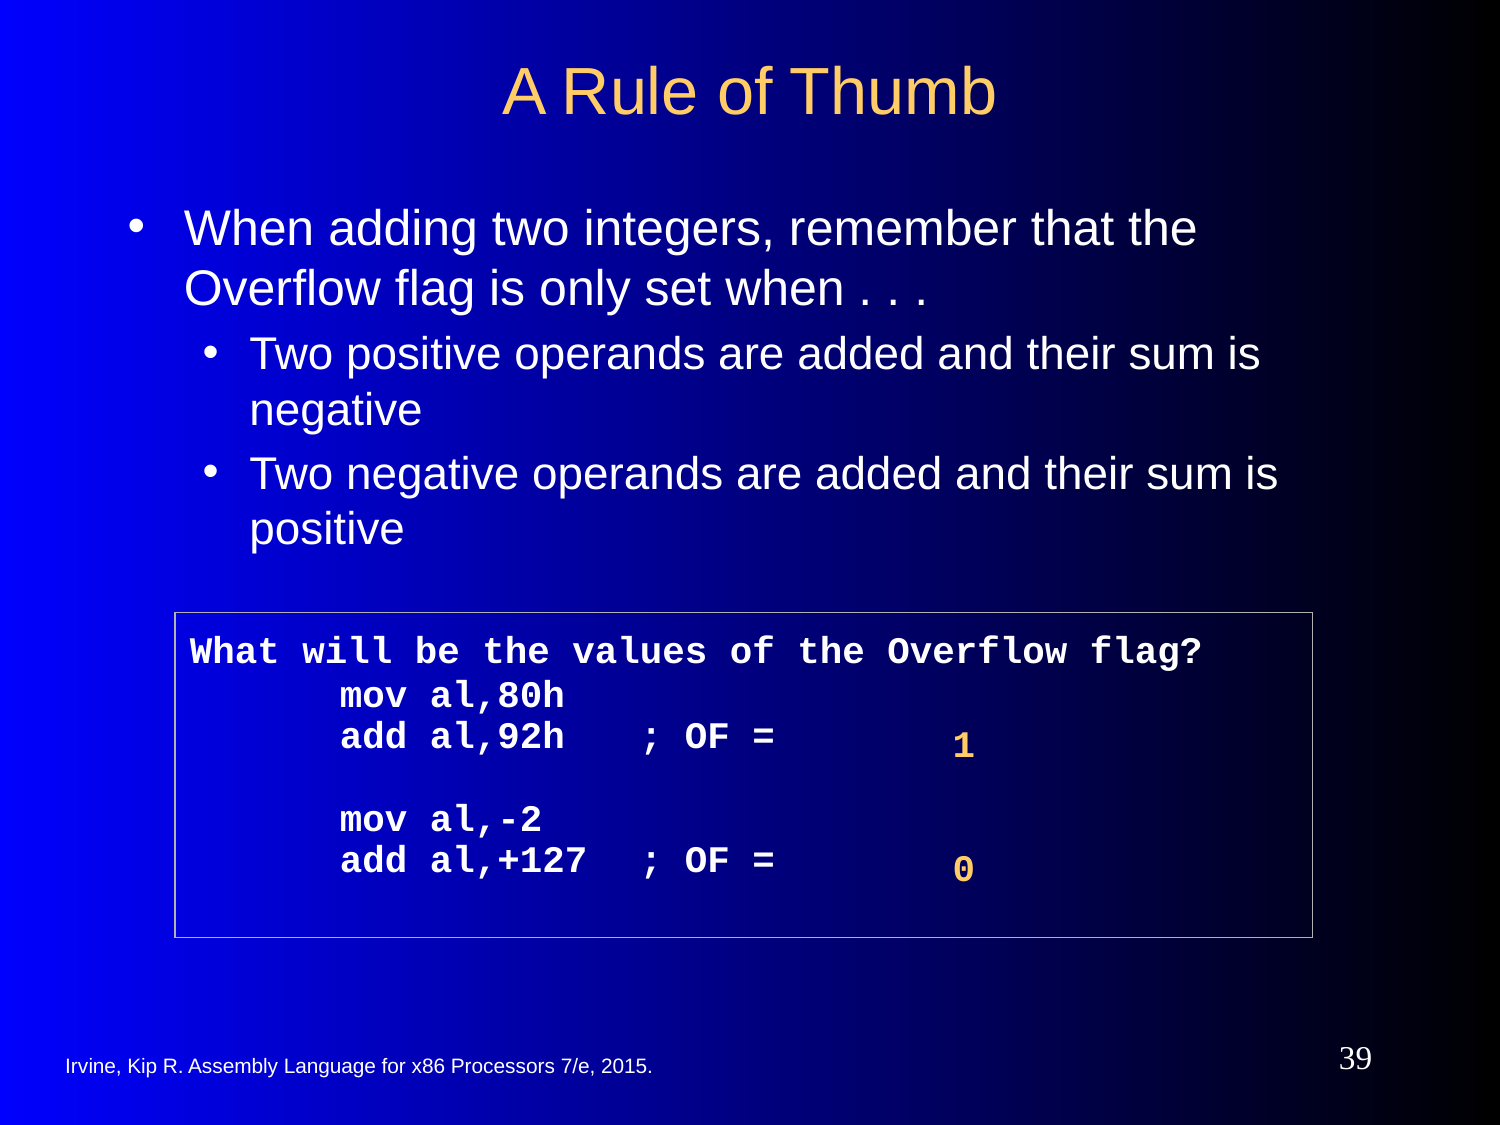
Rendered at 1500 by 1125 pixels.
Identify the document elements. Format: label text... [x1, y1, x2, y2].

list When adding two integers, remember that the Overflow flag is only set when . . . Two positive operands are added and their sum is negative Two negative operands are added and their sum is positive [112, 187, 1388, 588]
footer Irvine, Kip R. Assembly Language for x86 Processors 7/e, 2015. [50, 1040, 838, 1091]
title A Rule of Thumb [112, 37, 1388, 138]
text_box 1 0 [937, 717, 1075, 918]
text_box What will be the values of the Overflow flag? mov al,80h add al,92h ; OF = mov al,-2 add al,+127 ; OF = [174, 612, 1313, 938]
slide_number ‹#› [1224, 1025, 1388, 1088]
